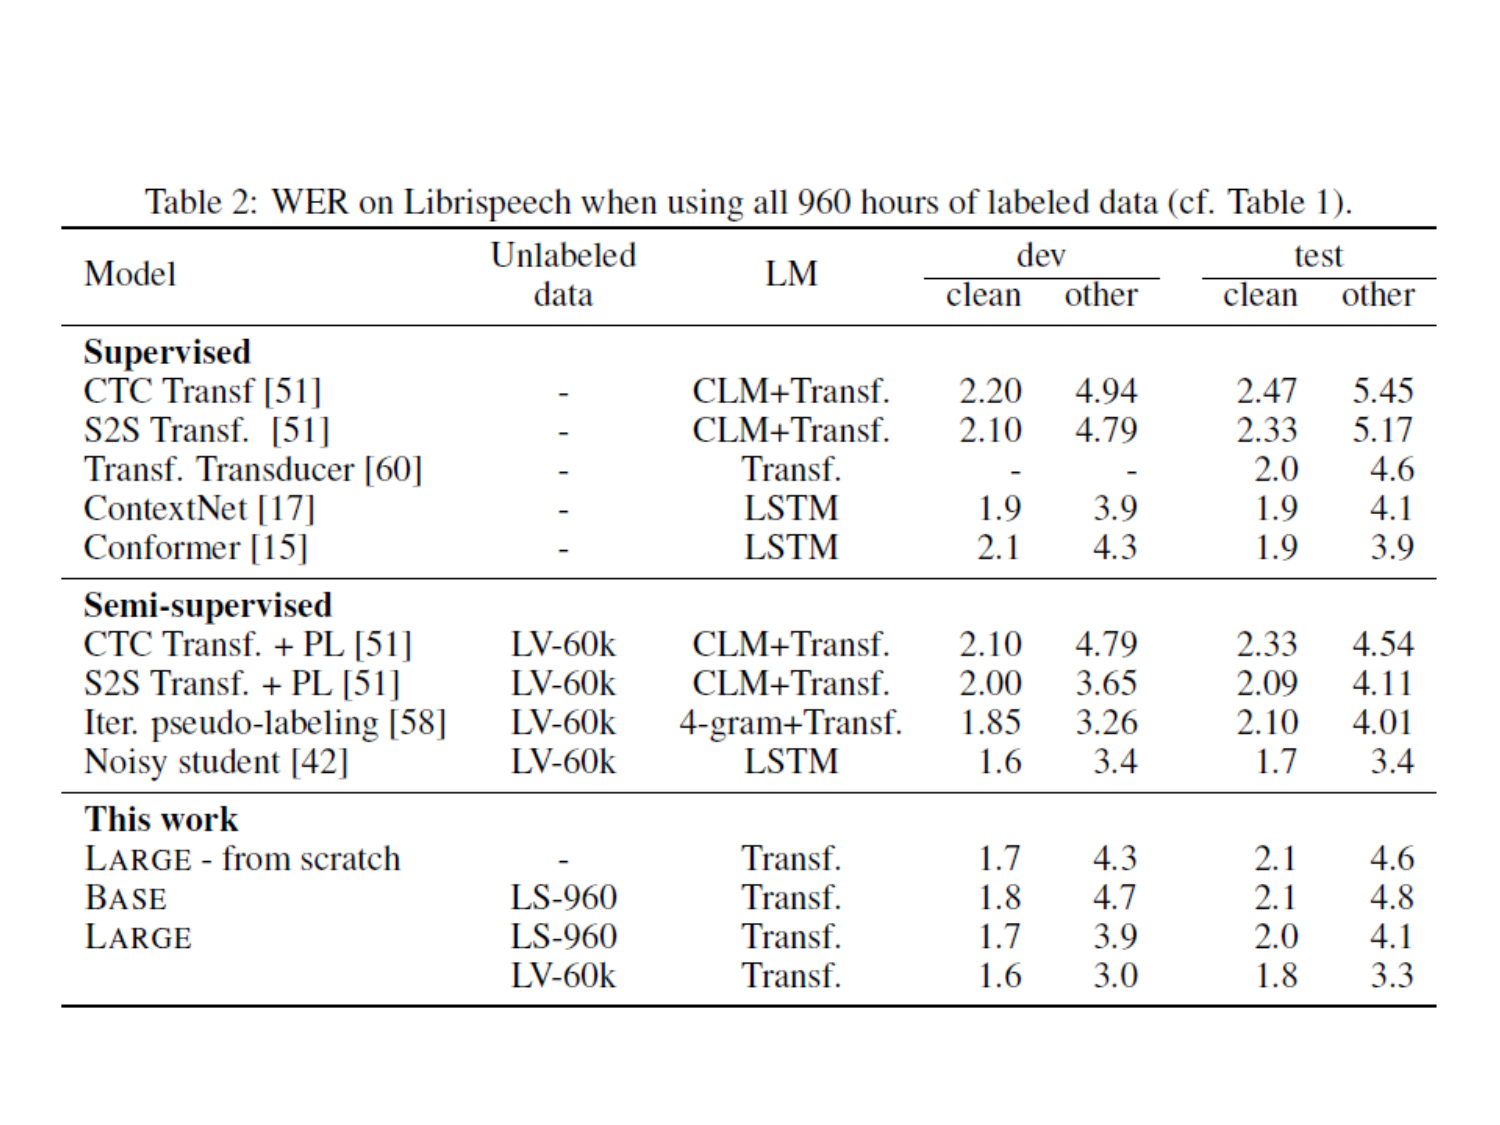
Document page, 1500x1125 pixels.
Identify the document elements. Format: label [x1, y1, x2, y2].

picture [60, 103, 1440, 1022]
